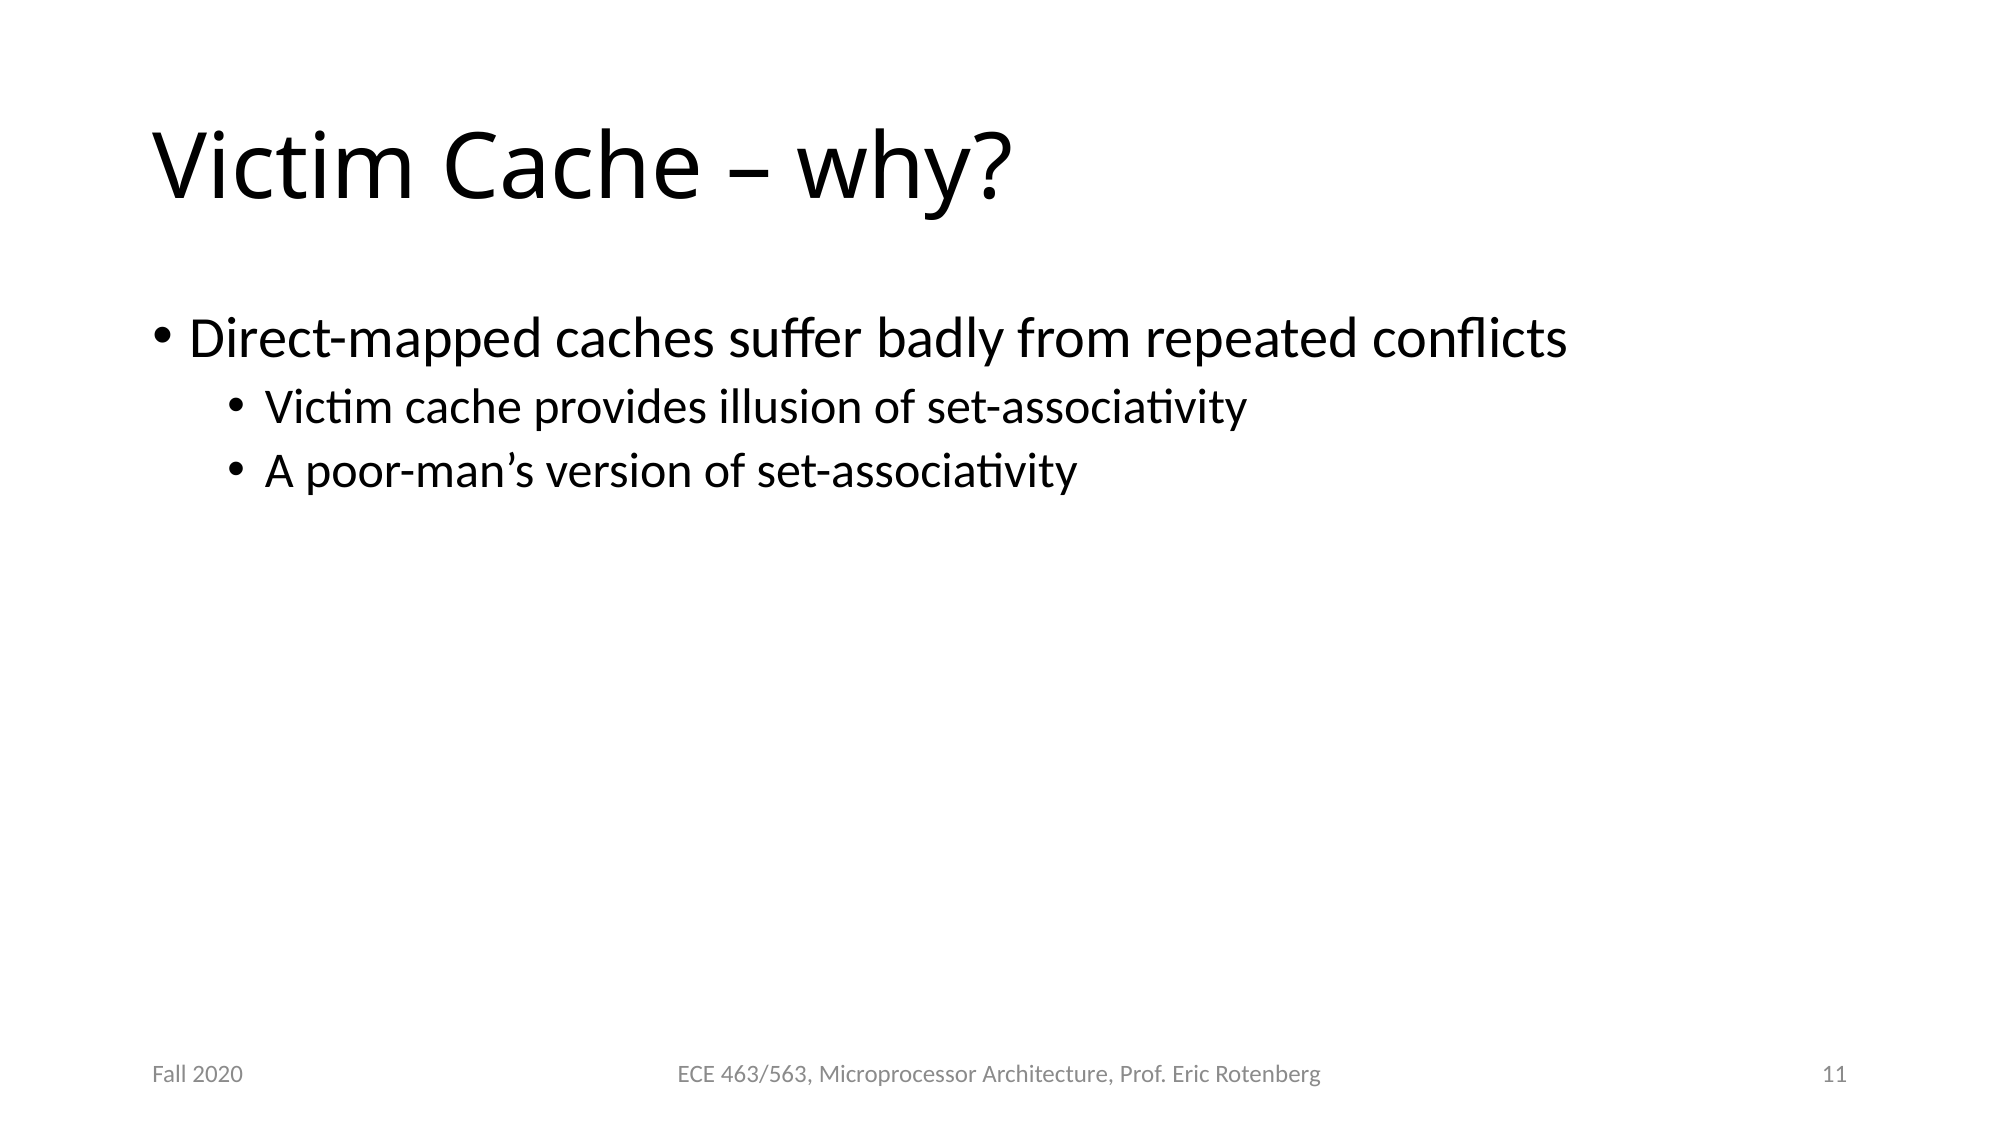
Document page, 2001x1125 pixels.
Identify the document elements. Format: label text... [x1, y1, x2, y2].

slide_number Fall 2020 [137, 1042, 588, 1103]
list Direct-mapped caches suffer badly from repeated conflicts Victim cache provides illusion of set-associativity A poor-man’s version of set-associativity [137, 299, 1863, 1014]
title Victim Cache – why? [137, 59, 1863, 278]
slide_number 11 [1412, 1042, 1863, 1103]
footer ECE 463/563, Microprocessor Architecture, Prof. Eric Rotenberg [662, 1042, 1338, 1103]
